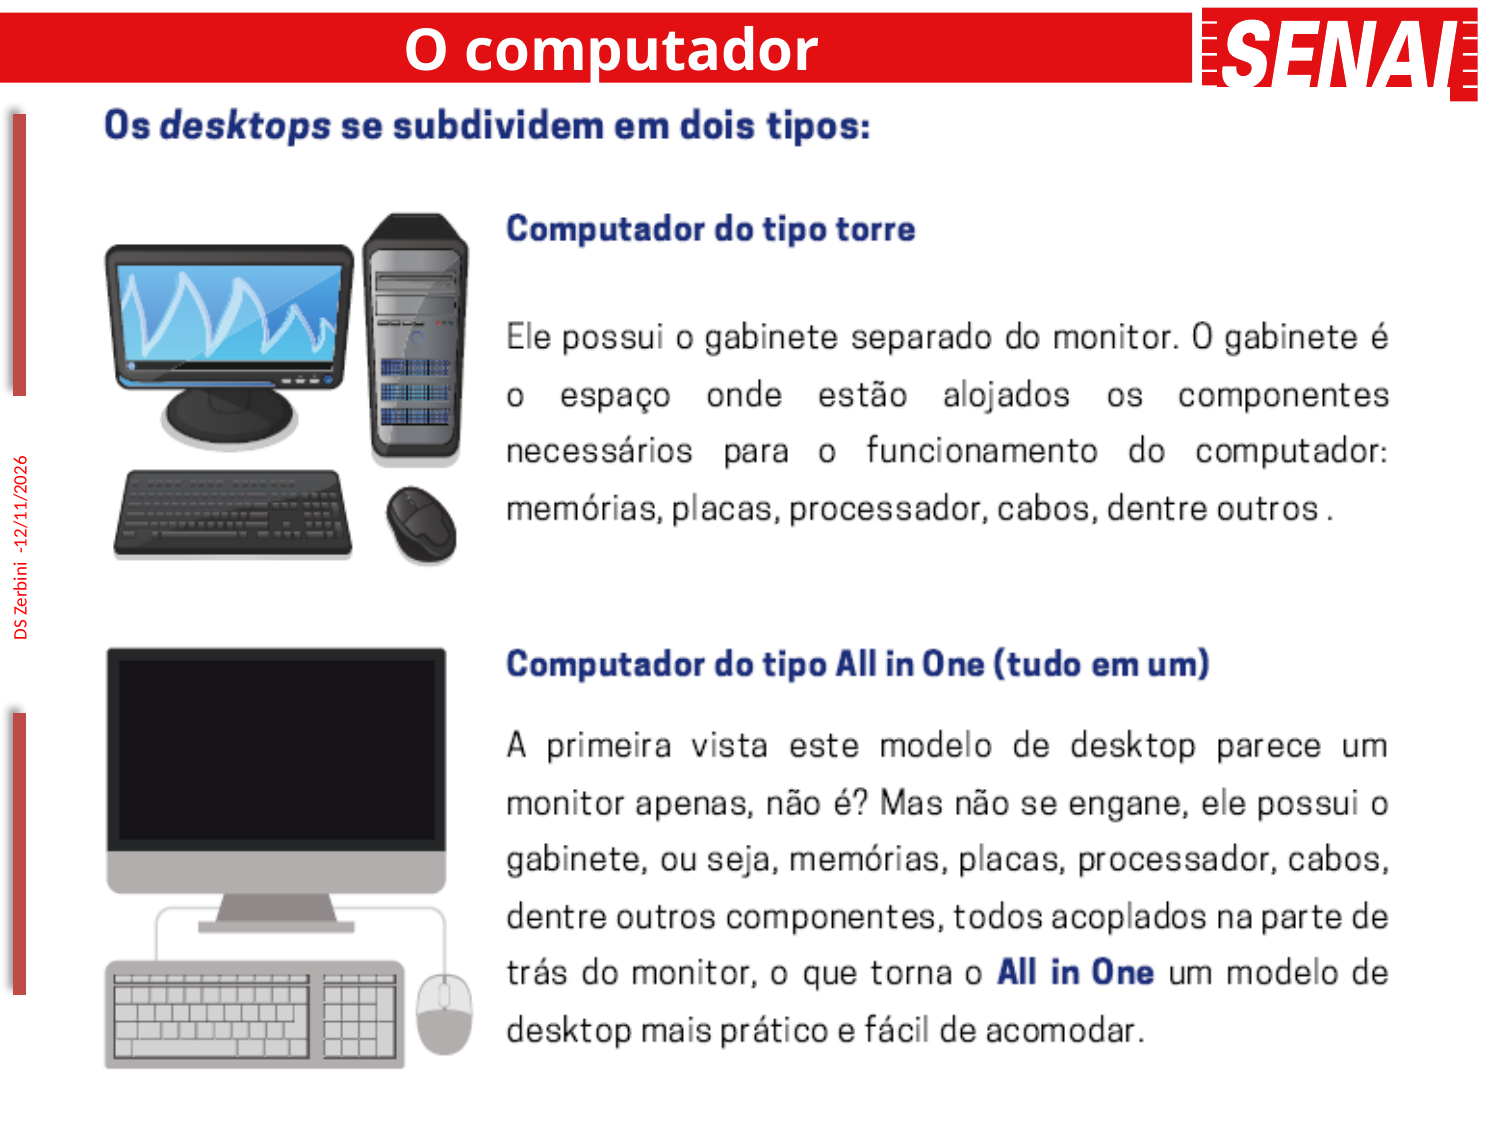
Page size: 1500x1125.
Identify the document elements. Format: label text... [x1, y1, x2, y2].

title O computador [0, 12, 1193, 83]
picture [62, 86, 1451, 1102]
